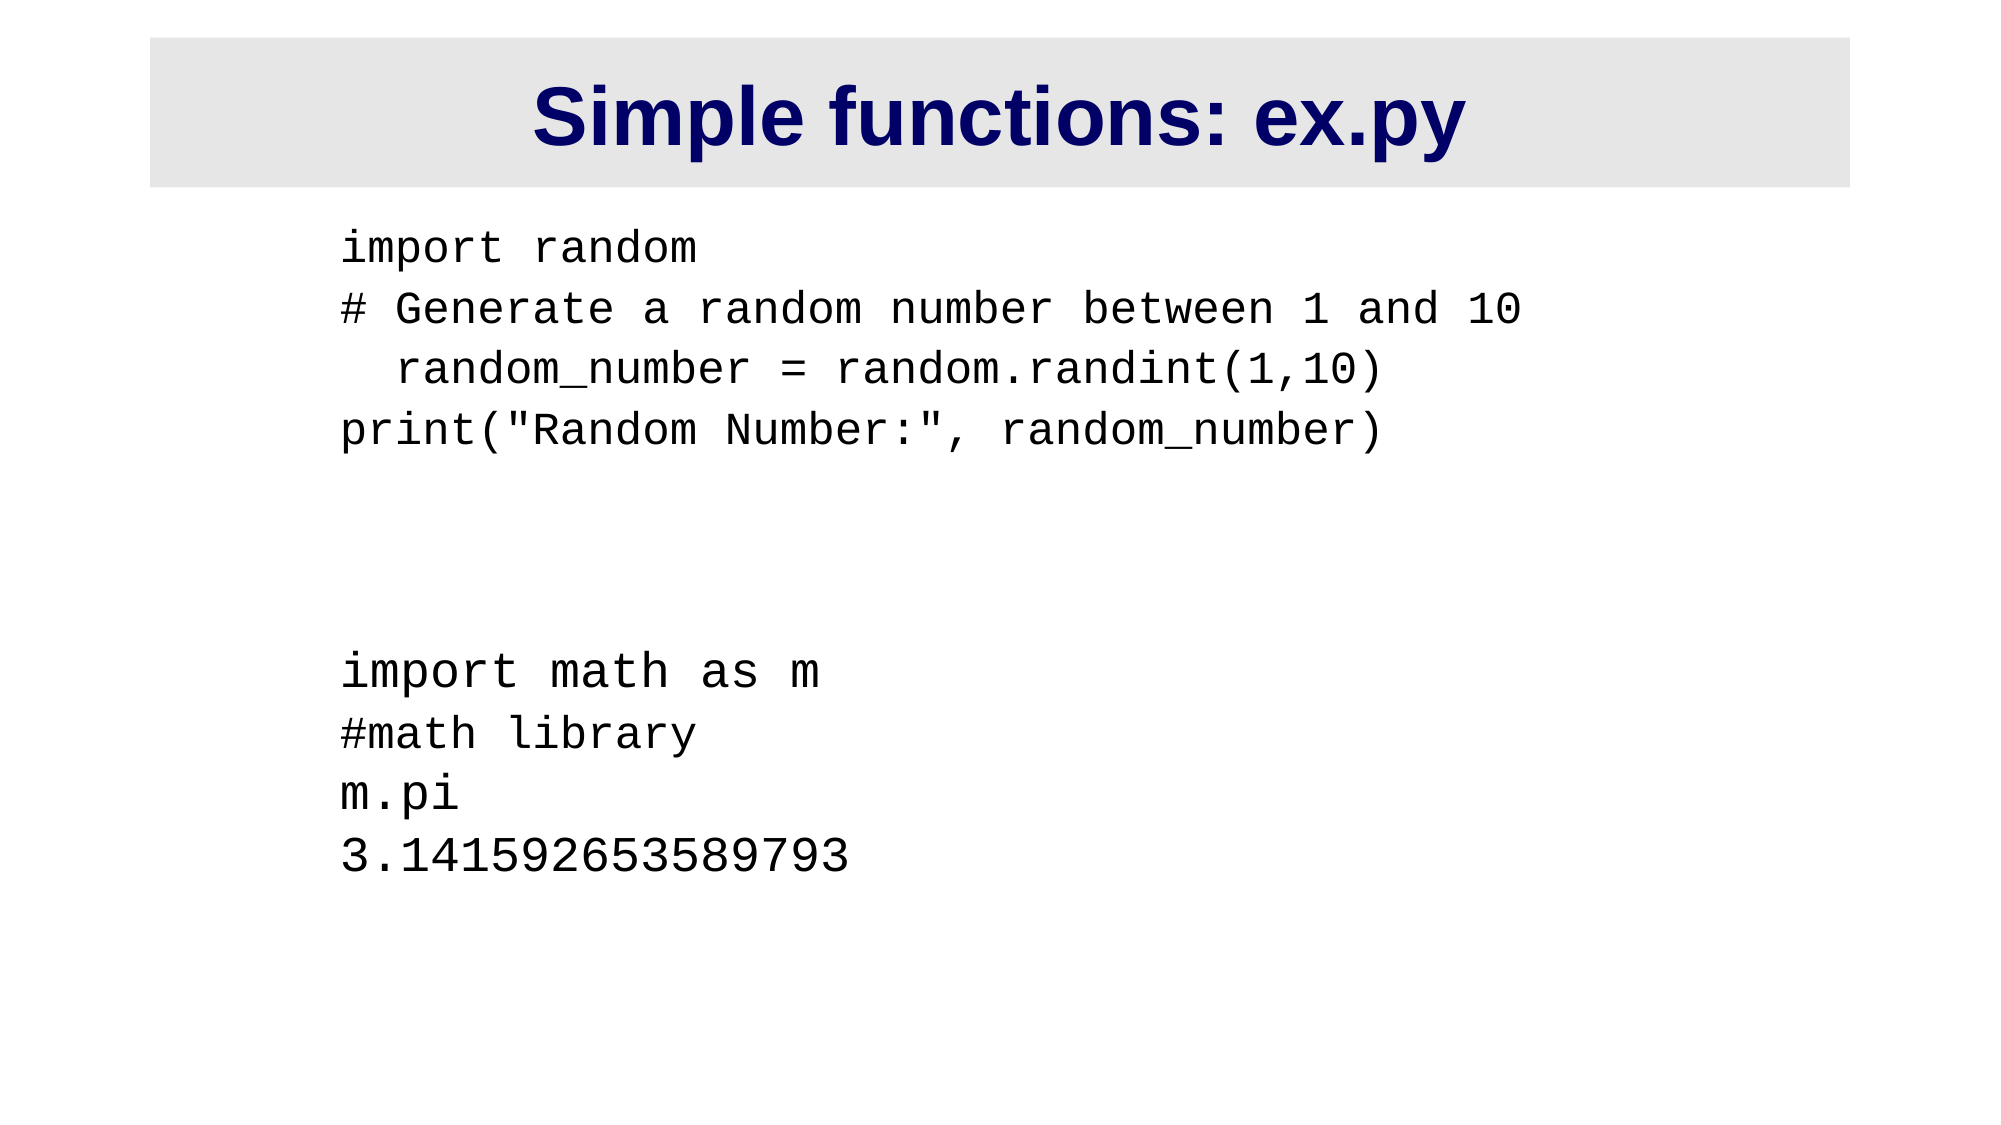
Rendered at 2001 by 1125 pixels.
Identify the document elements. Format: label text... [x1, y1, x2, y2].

title Simple functions: ex.py [149, 37, 1851, 188]
list import random # Generate a random number between 1 and 10 random_number = random.randint(1,10) print("Random Number:", random_number) import math as m #math library m.pi 3.141592653589793 [324, 212, 1700, 1125]
